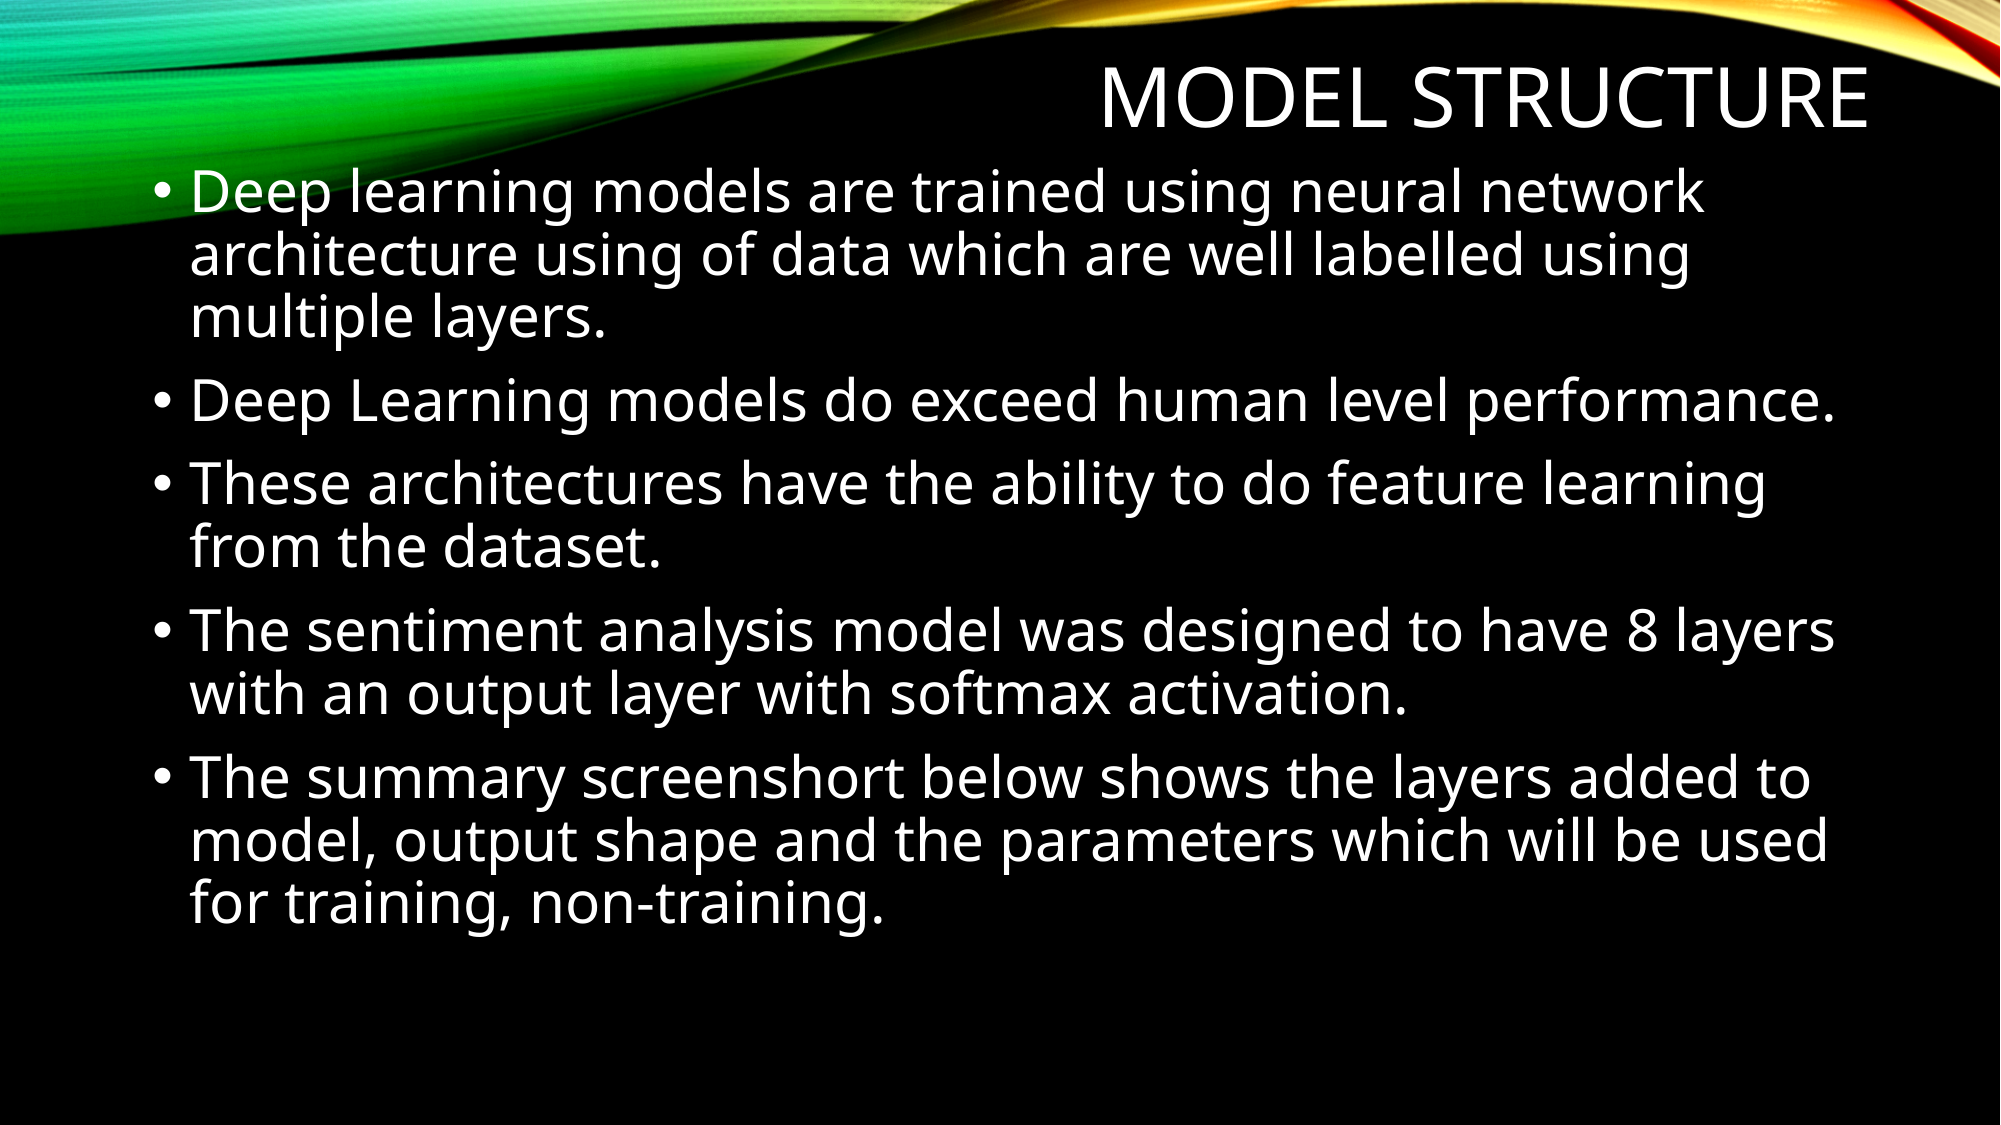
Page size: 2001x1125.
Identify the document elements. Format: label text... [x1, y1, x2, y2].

picture [1863, 0, 2000, 237]
list Deep learning models are trained using neural network architecture using of data which are well labelled using multiple layers. Deep Learning models do exceed human level performance. These architectures have the ability to do feature learning from the dataset. The sentiment analysis model was designed to have 8 layers with an output layer with softmax activation. The summary screenshort below shows the layers added to model, output shape and the parameters which will be used for training, non-training. [137, 154, 1863, 1014]
title Model structure [474, 0, 1888, 202]
picture [0, 0, 474, 237]
